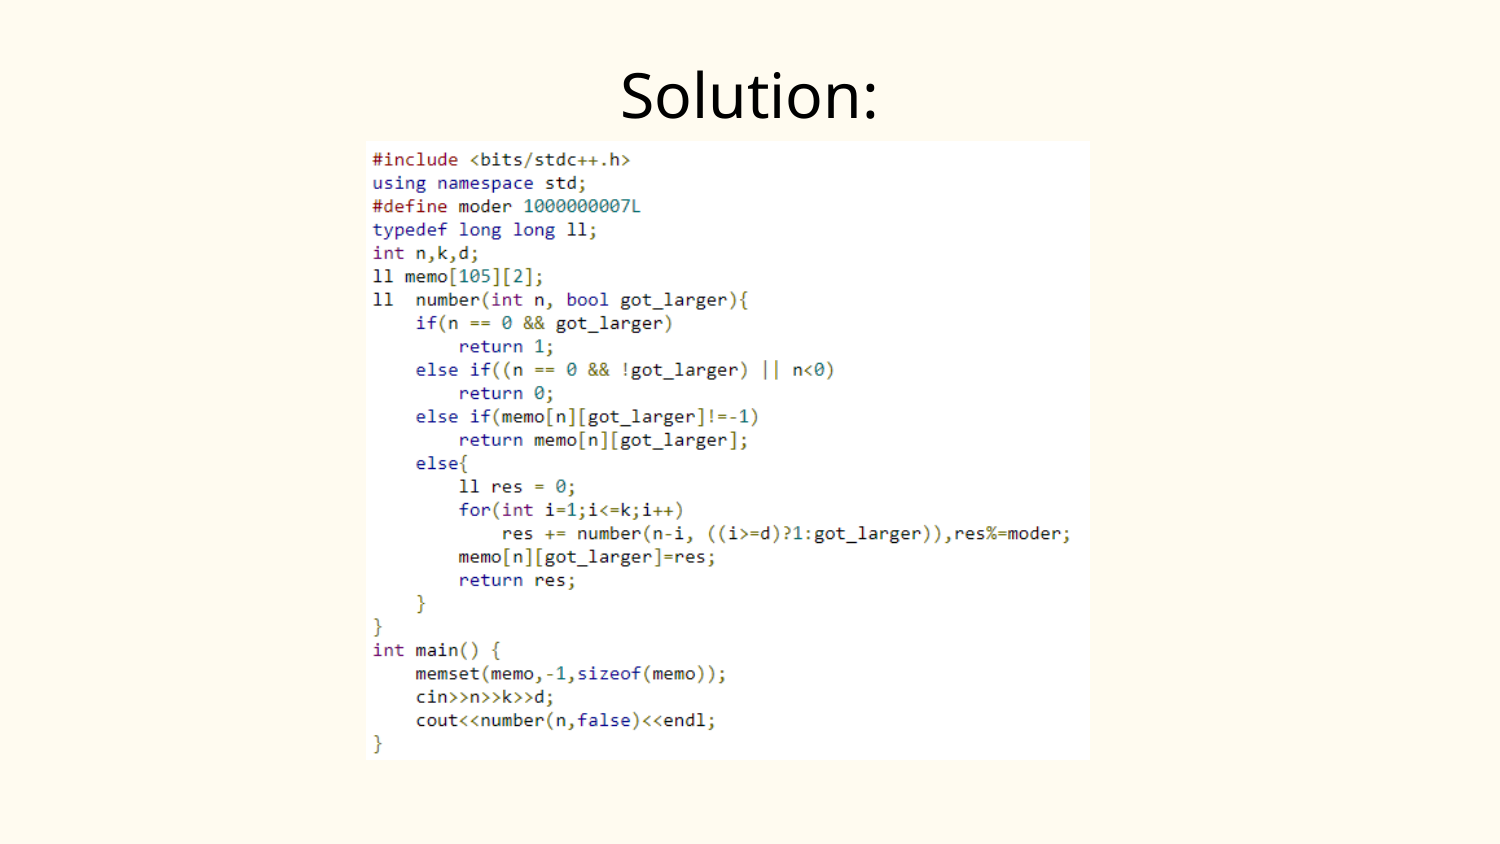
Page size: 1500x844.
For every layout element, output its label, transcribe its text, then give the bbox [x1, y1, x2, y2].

picture [365, 141, 1091, 760]
title Solution: [51, 41, 1449, 142]
